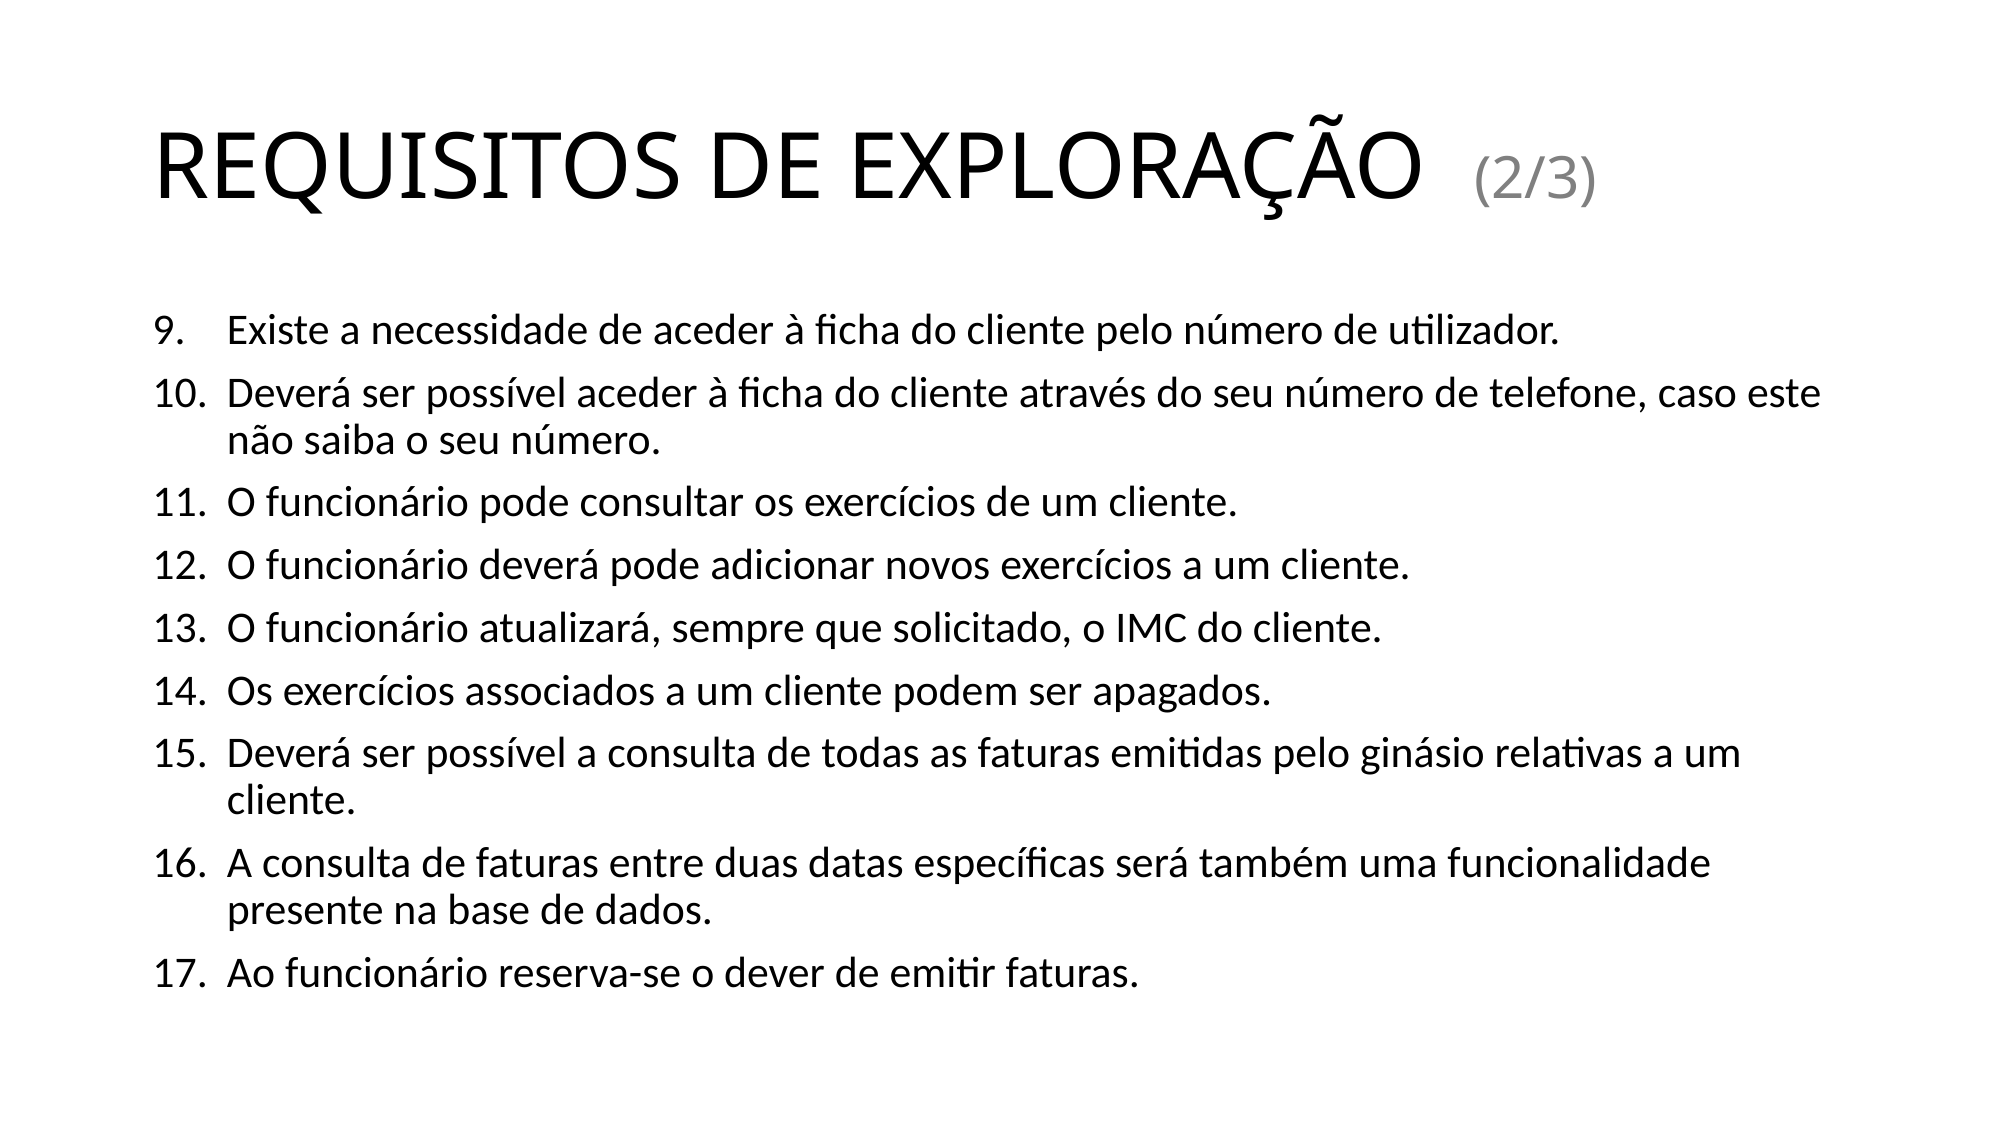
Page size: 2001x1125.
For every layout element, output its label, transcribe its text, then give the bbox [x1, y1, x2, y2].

title REQUISITOS DE EXPLORAÇÃO (2/3) [137, 59, 1863, 278]
list Existe a necessidade de aceder à ficha do cliente pelo número de utilizador. Deverá ser possível aceder à ficha do cliente através do seu número de telefone, caso este não saiba o seu número. O funcionário pode consultar os exercícios de um cliente. O funcionário deverá pode adicionar novos exercícios a um cliente. O funcionário atualizará, sempre que solicitado, o IMC do cliente. Os exercícios associados a um cliente podem ser apagados. Deverá ser possível a consulta de todas as faturas emitidas pelo ginásio relativas a um cliente. A consulta de faturas entre duas datas específicas será também uma funcionalidade presente na base de dados. Ao funcionário reserva-se o dever de emitir faturas. [137, 299, 1863, 1014]
